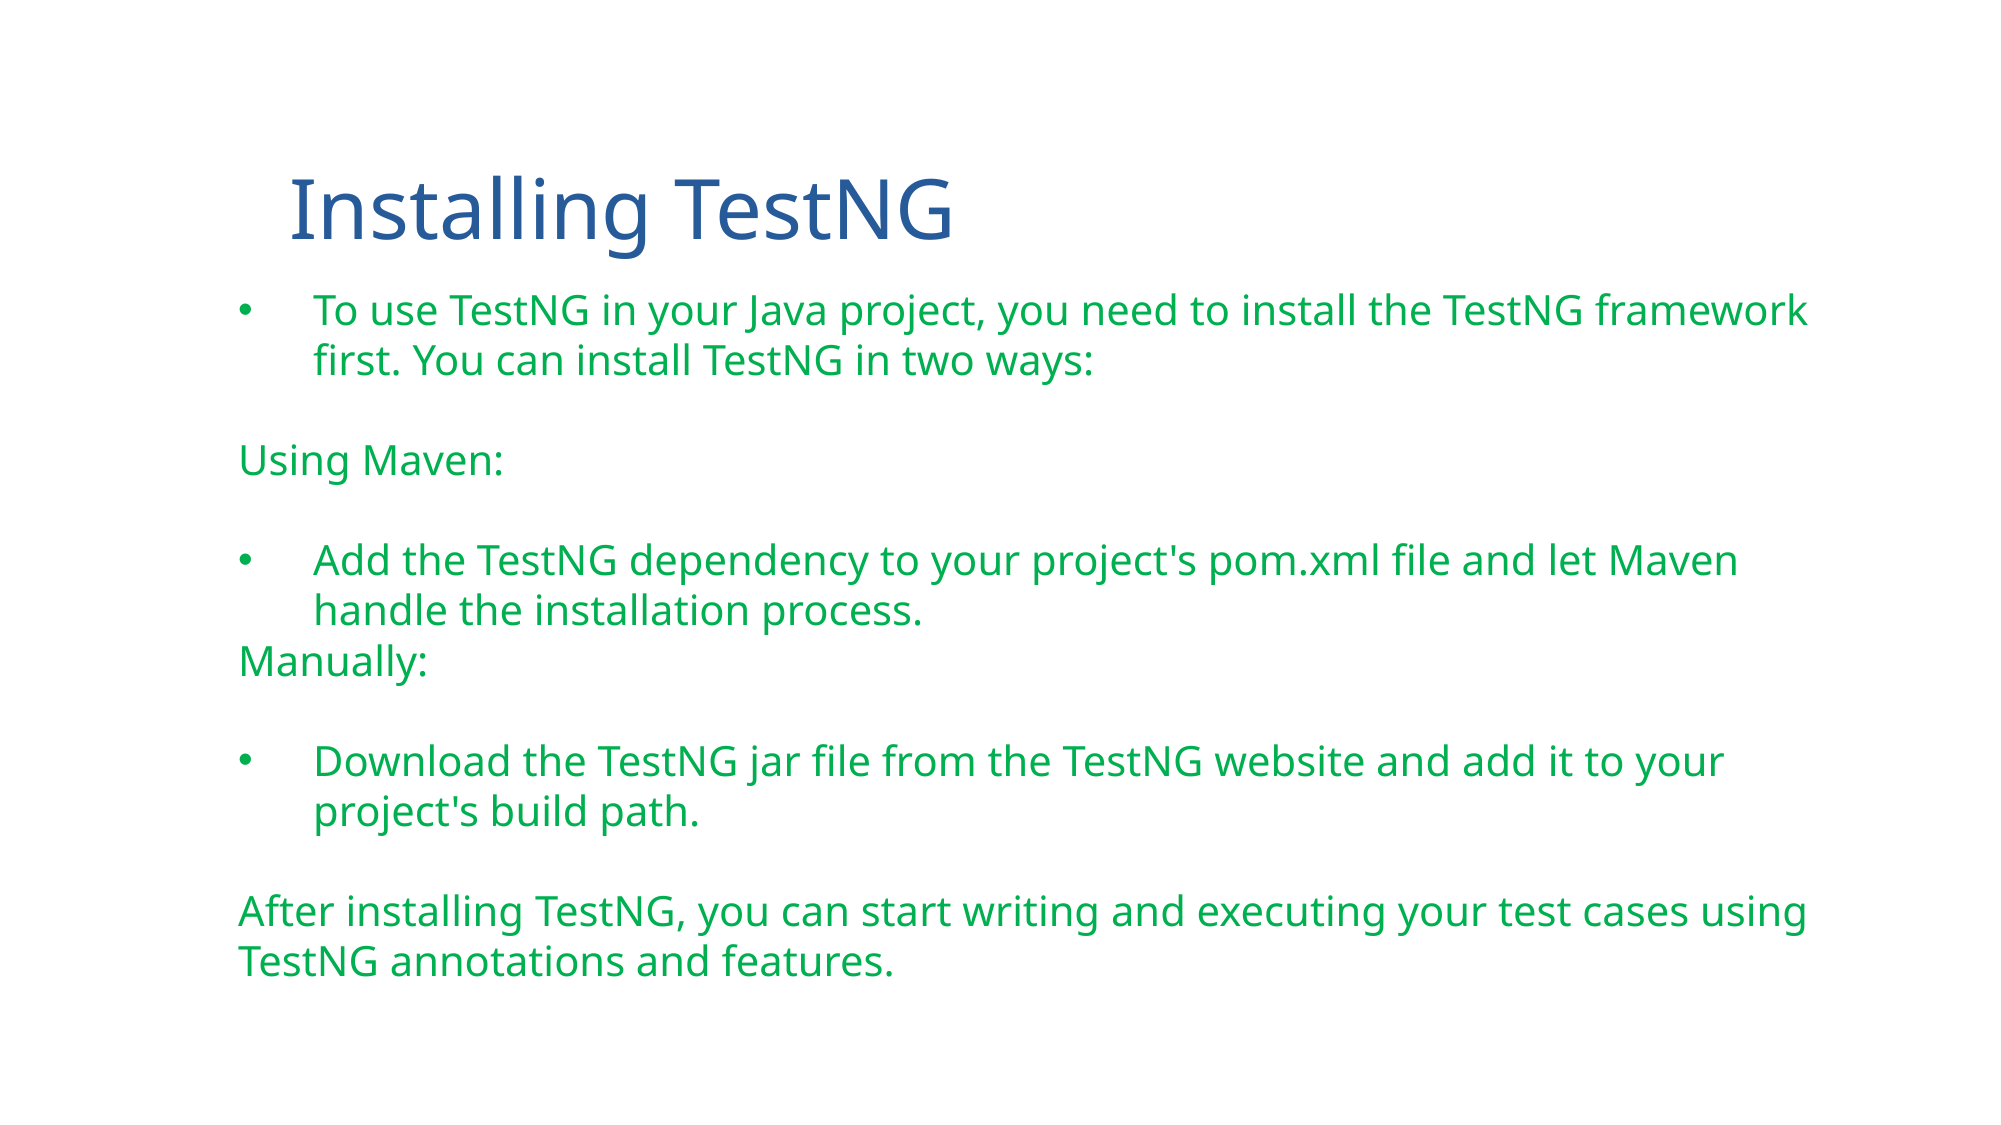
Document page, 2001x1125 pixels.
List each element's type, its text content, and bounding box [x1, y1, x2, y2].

text_box To use TestNG in your Java project, you need to install the TestNG framework first. You can install TestNG in two ways: Using Maven: Add the TestNG dependency to your project's pom.xml file and let Maven handle the installation process. Manually: Download the TestNG jar file from the TestNG website and add it to your project's build path. After installing TestNG, you can start writing and executing your test cases using TestNG annotations and features. [148, 276, 1876, 992]
text_box Installing TestNG [274, 148, 972, 264]
